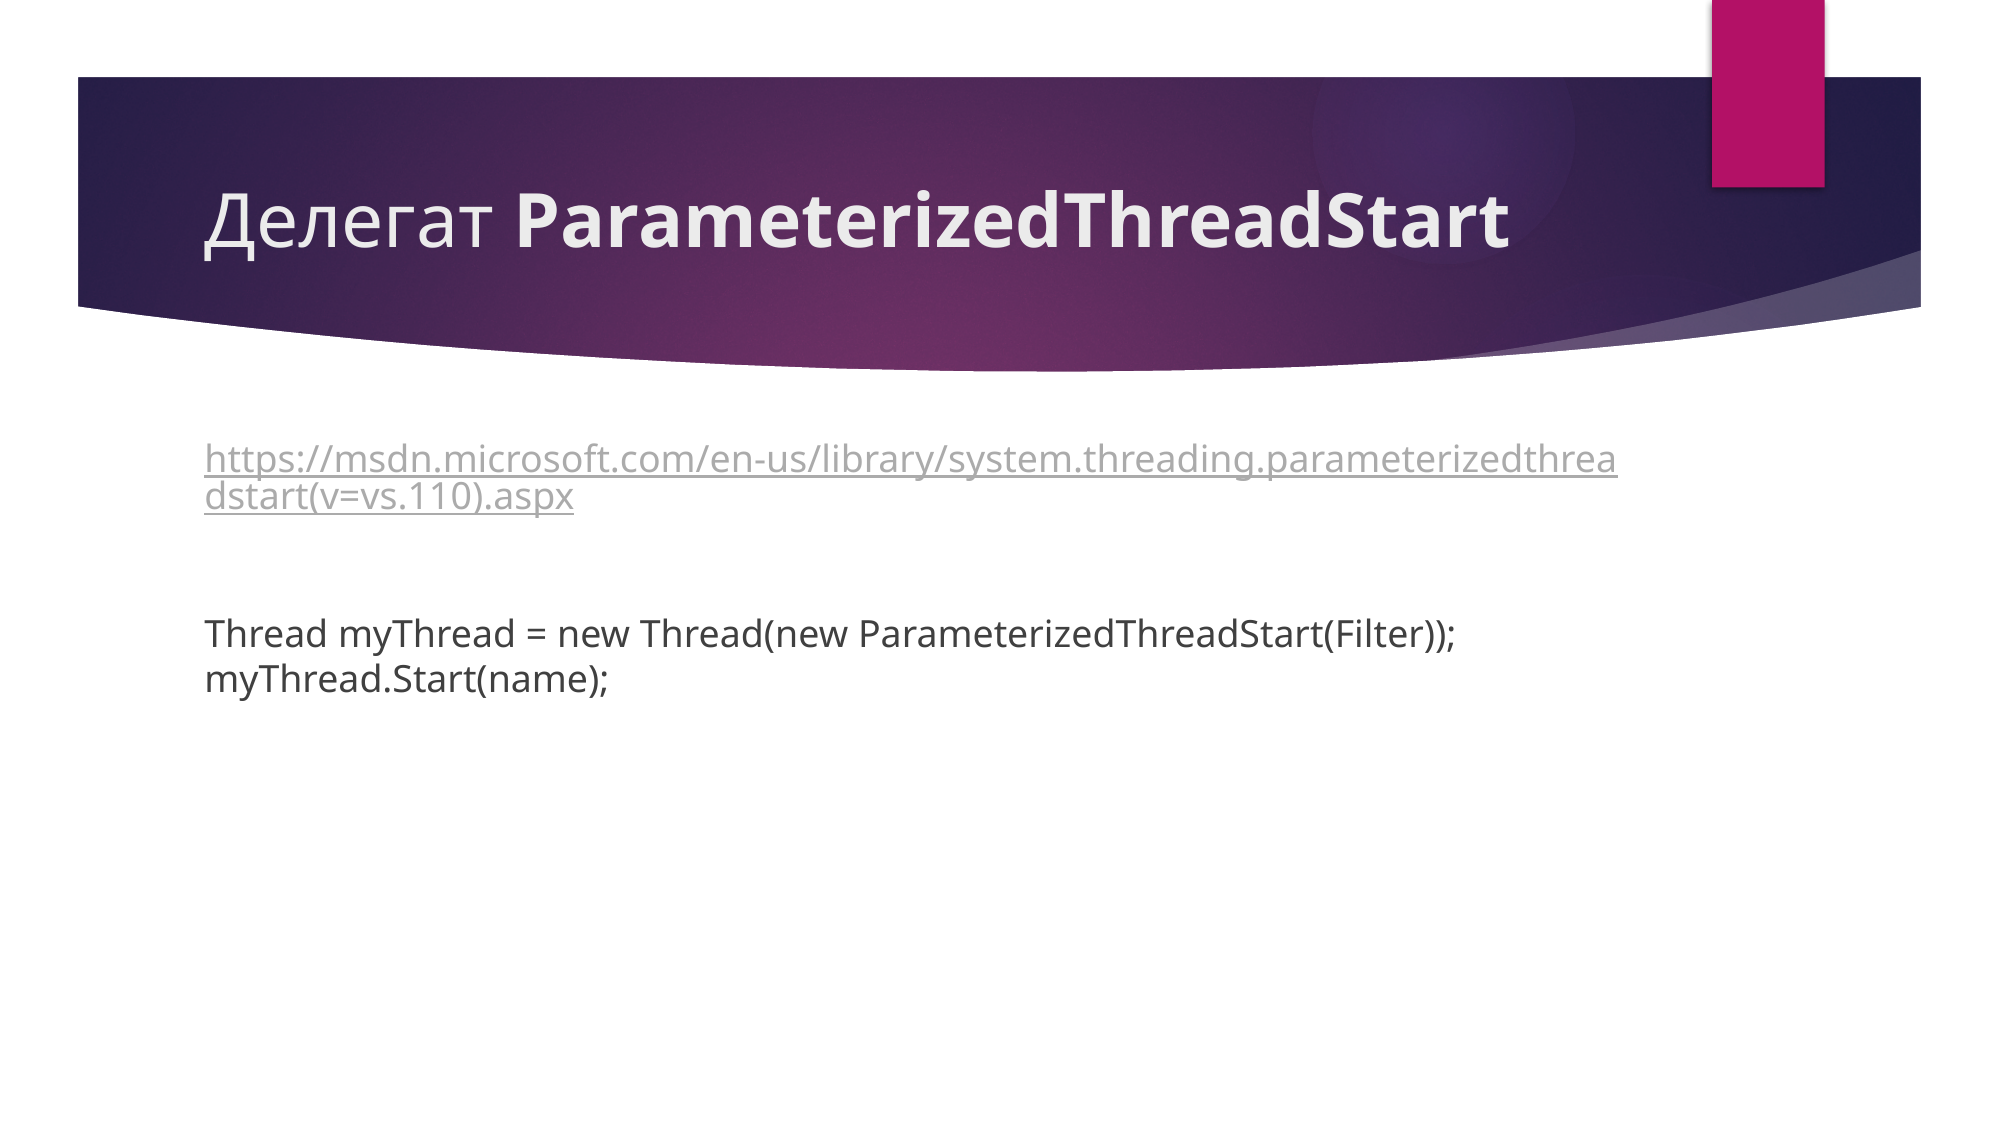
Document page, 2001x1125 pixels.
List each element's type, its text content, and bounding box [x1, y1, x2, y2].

list https://msdn.microsoft.com/en-us/library/system.threading.parameterizedthreadstart(v=vs.110).aspx Thread myThread = new Thread(new ParameterizedThreadStart(Filter)); myThread.Start(name); [189, 427, 1638, 988]
title Делегат ParameterizedThreadStart [189, 159, 1627, 276]
